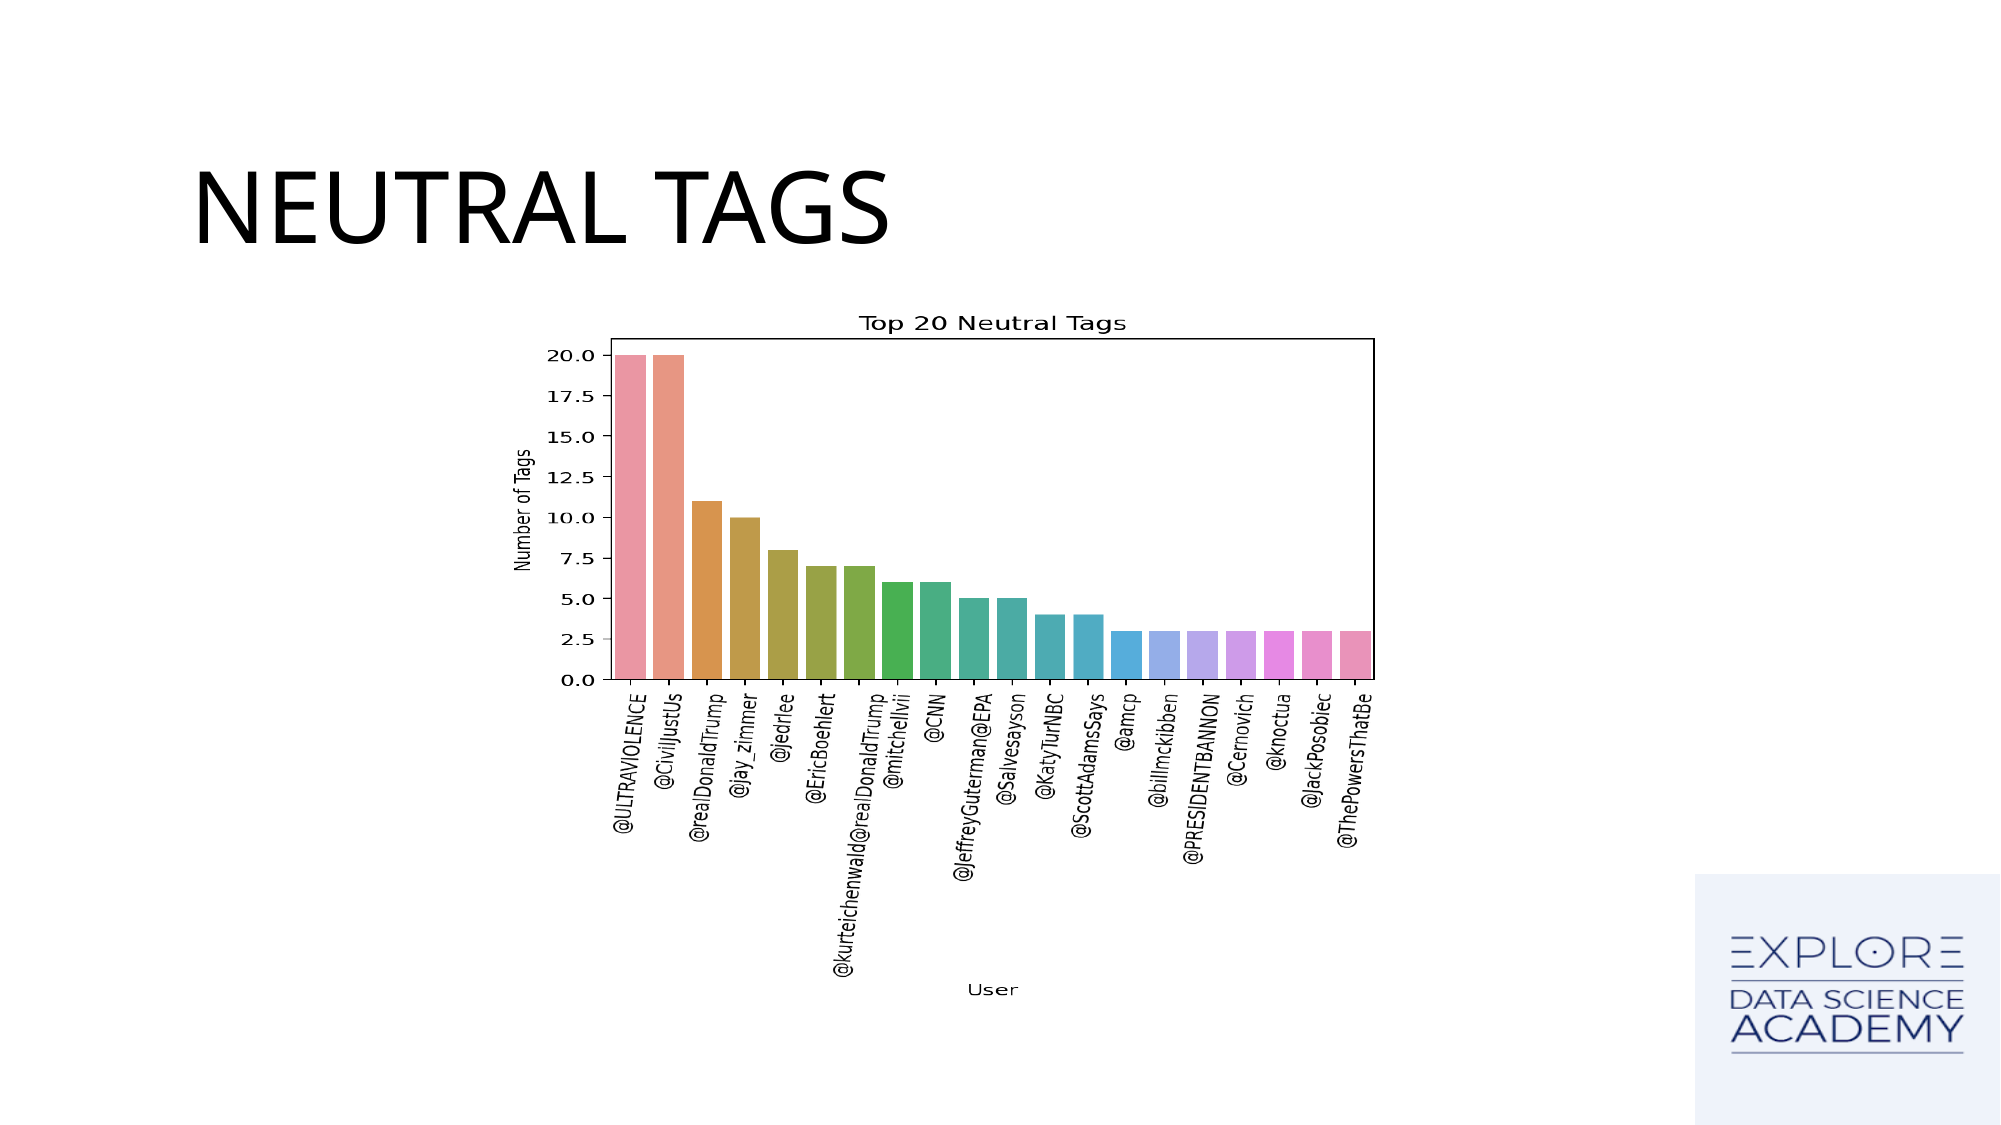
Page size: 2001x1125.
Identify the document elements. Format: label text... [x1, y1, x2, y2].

title Neutral tags [175, 79, 1826, 344]
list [500, 306, 1388, 1005]
picture [1695, 874, 2000, 1125]
